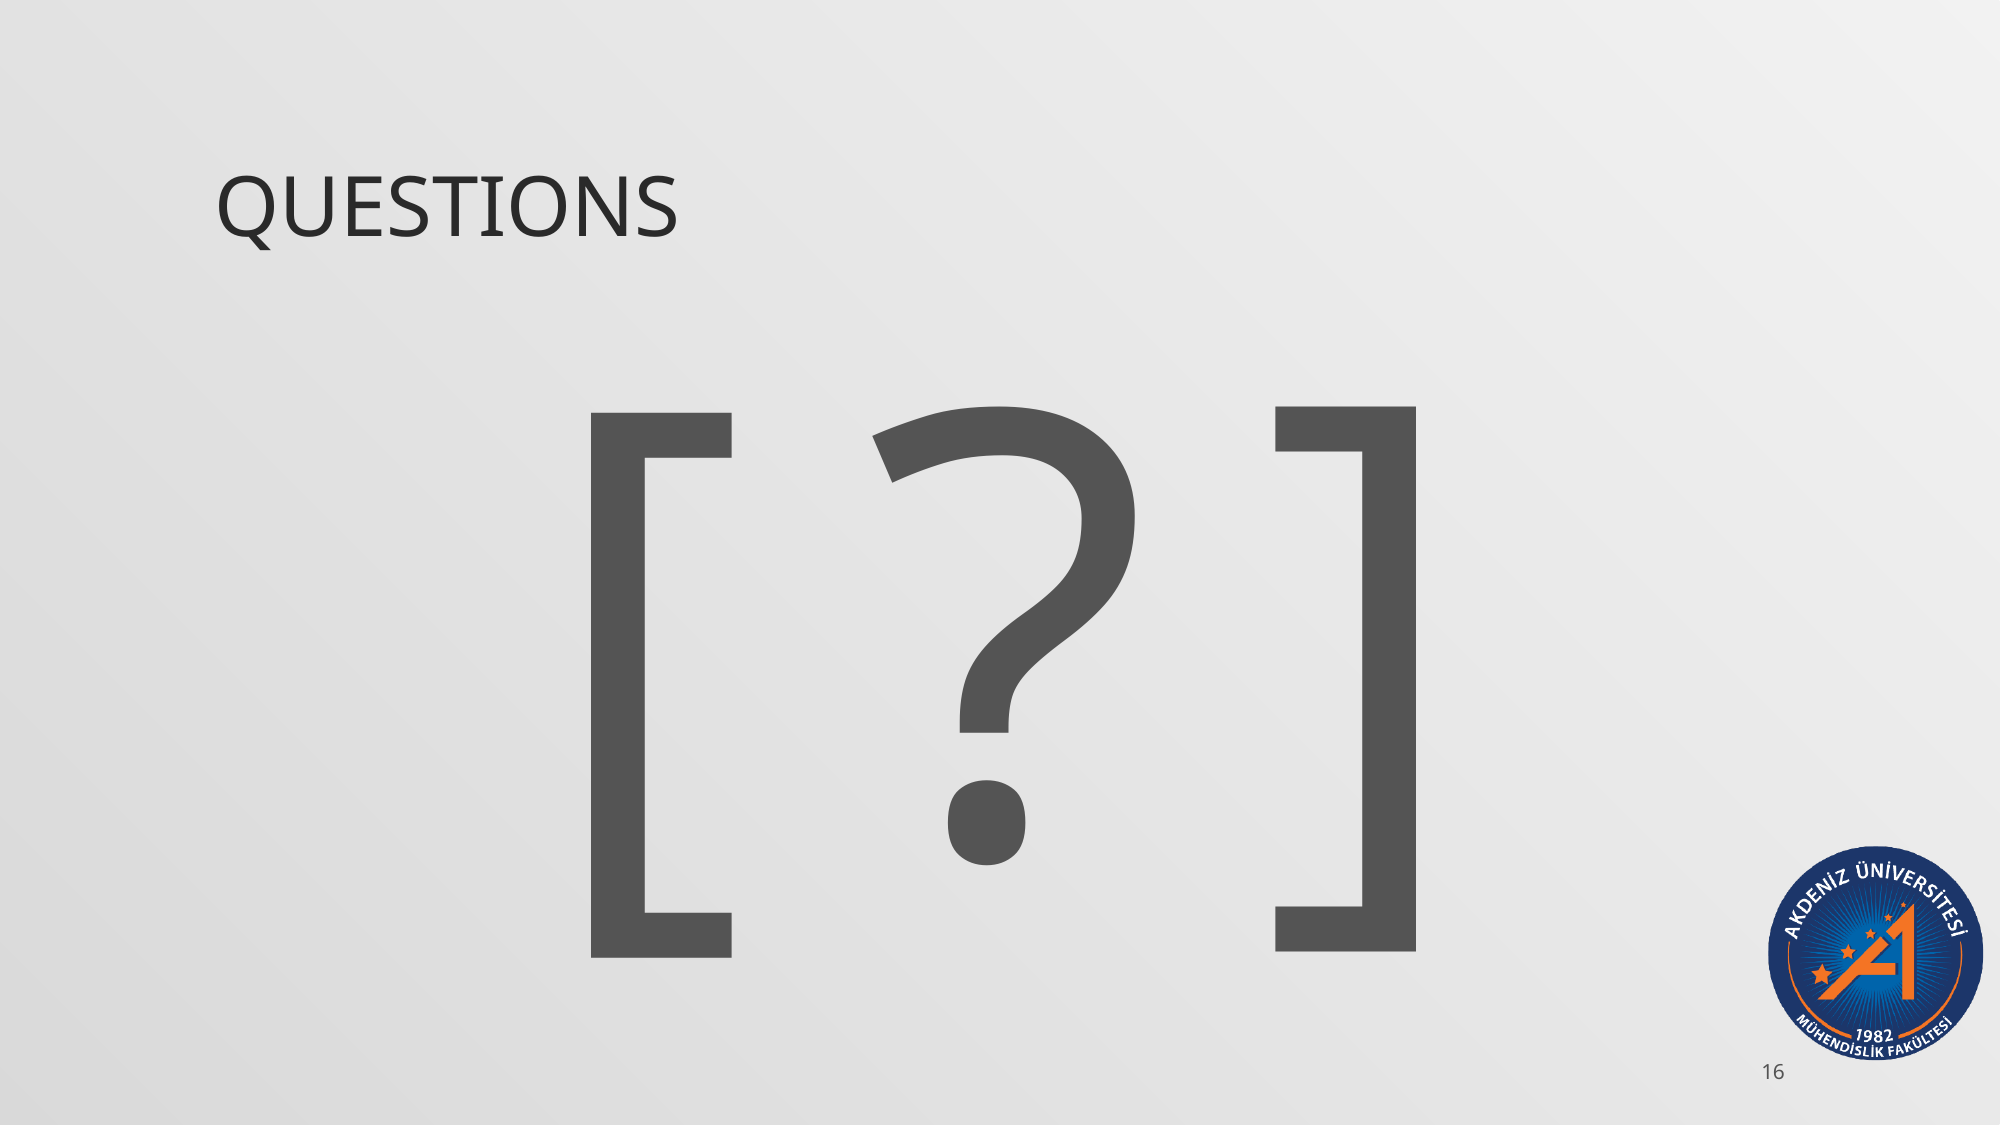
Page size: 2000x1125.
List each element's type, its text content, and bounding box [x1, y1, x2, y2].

title Questions [199, 45, 1800, 263]
picture [1767, 843, 1985, 1061]
list [?] [199, 311, 1800, 575]
slide_number 16 [1612, 1057, 1800, 1088]
